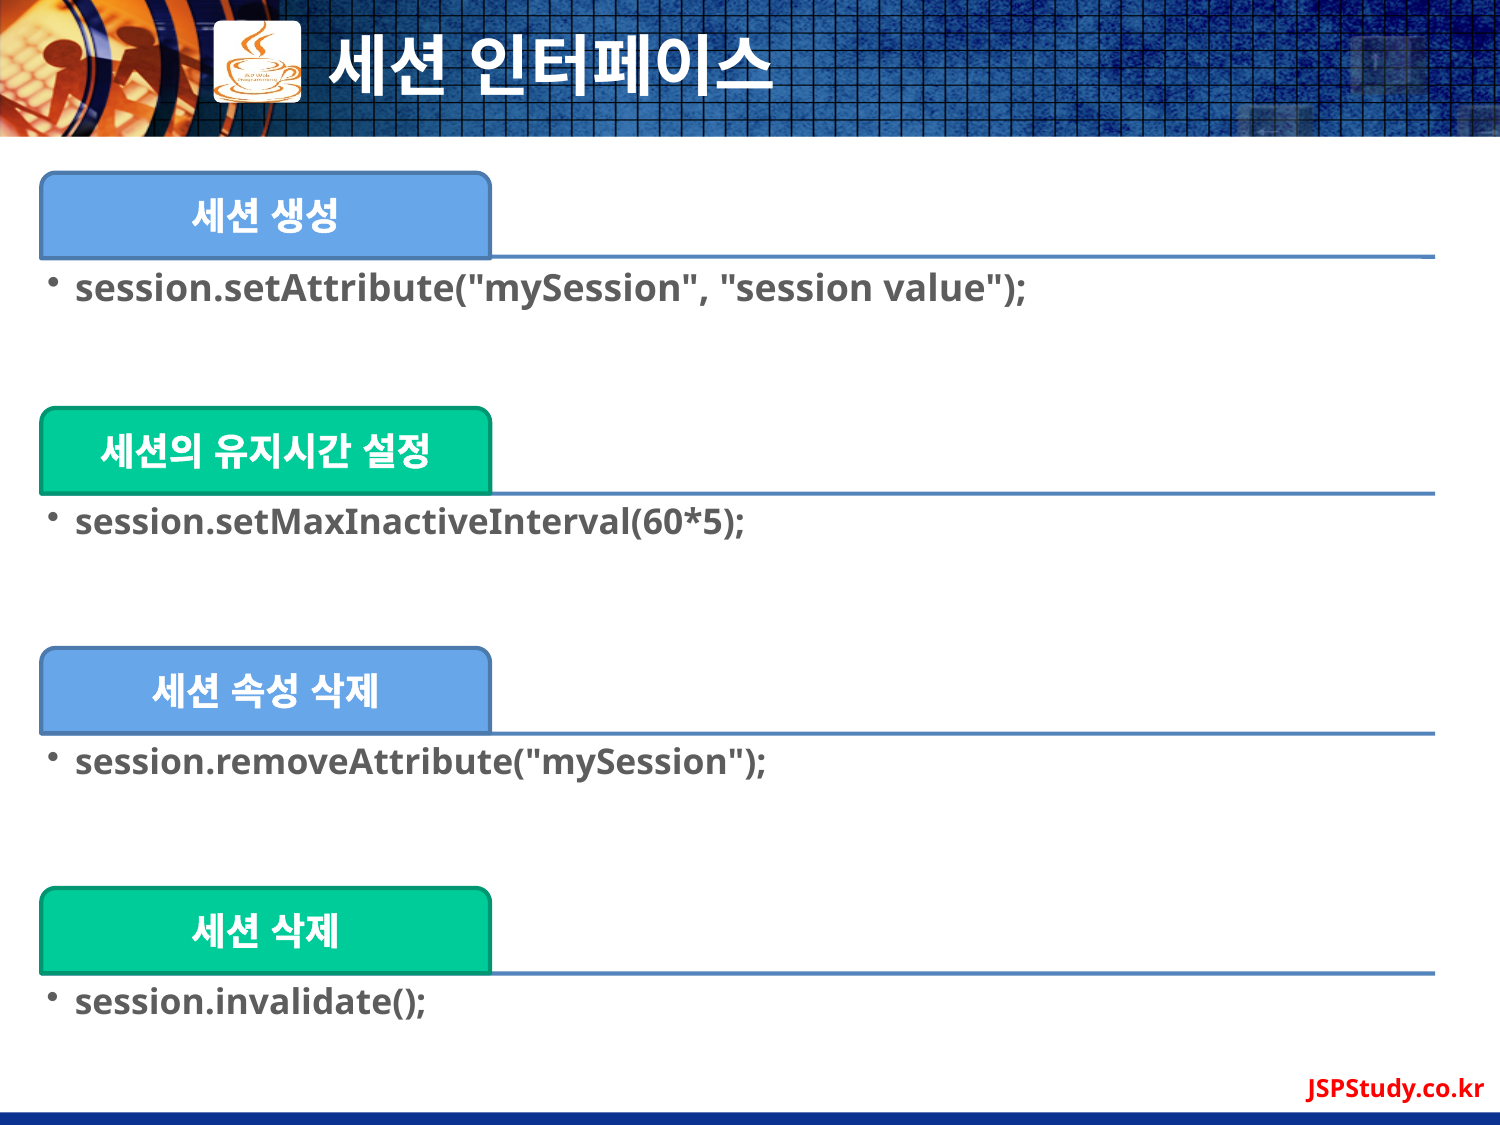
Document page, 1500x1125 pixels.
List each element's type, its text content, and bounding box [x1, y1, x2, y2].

picture [0, 75, 1500, 138]
text_box [0, 0, 1500, 75]
footer JSPStudy.co.kr [1440, 1064, 1500, 1118]
title 세션 인터페이스 [312, 75, 1388, 111]
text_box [41, 172, 1436, 1125]
